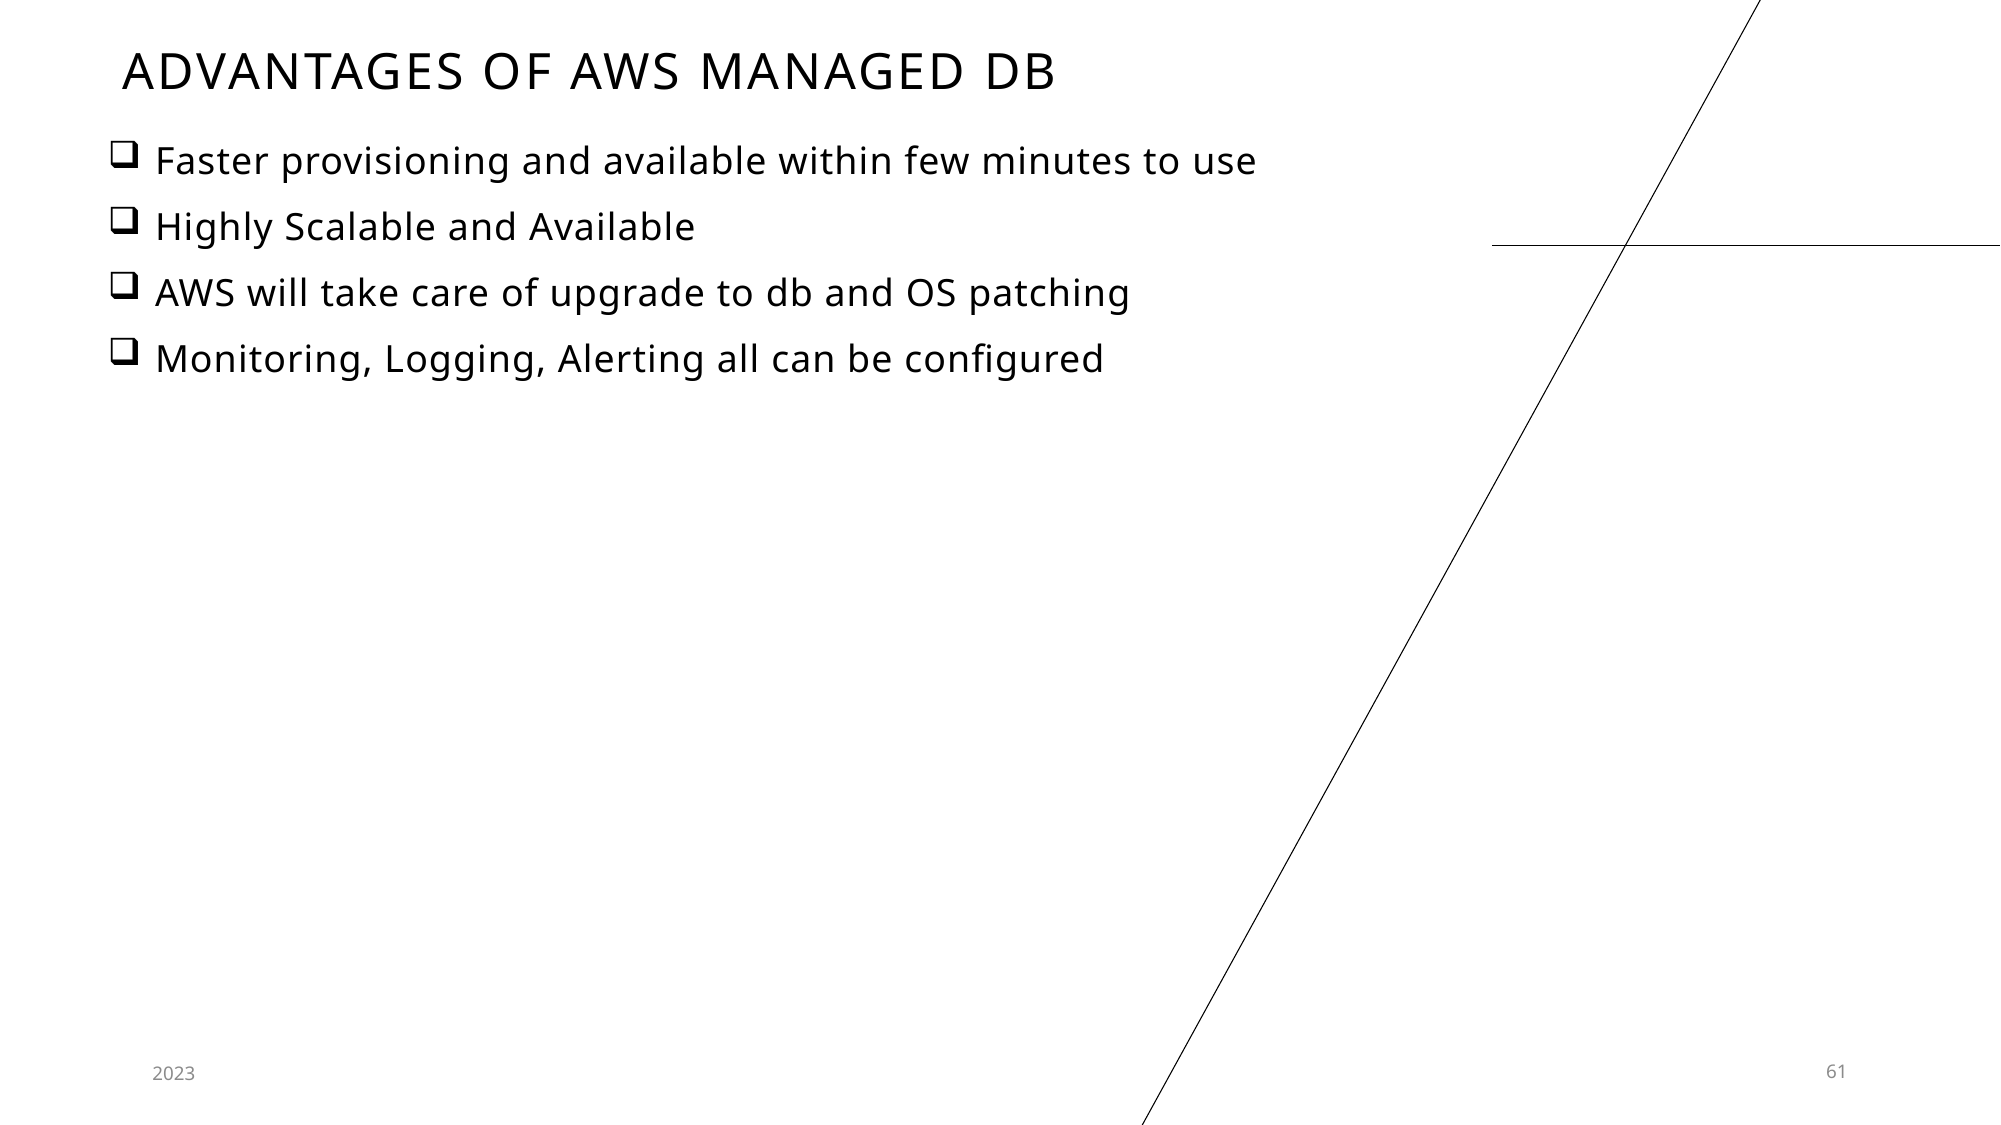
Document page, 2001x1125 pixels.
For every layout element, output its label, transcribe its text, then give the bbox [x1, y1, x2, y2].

list Faster provisioning and available within few minutes to use Highly Scalable and Available AWS will take care of upgrade to db and OS patching Monitoring, Logging, Alerting all can be configured [93, 129, 1848, 1030]
slide_number 61 [1412, 1042, 1863, 1103]
title Advantages of AWS Managed DB [108, 23, 1445, 108]
slide_number 2023 [137, 1042, 338, 1103]
